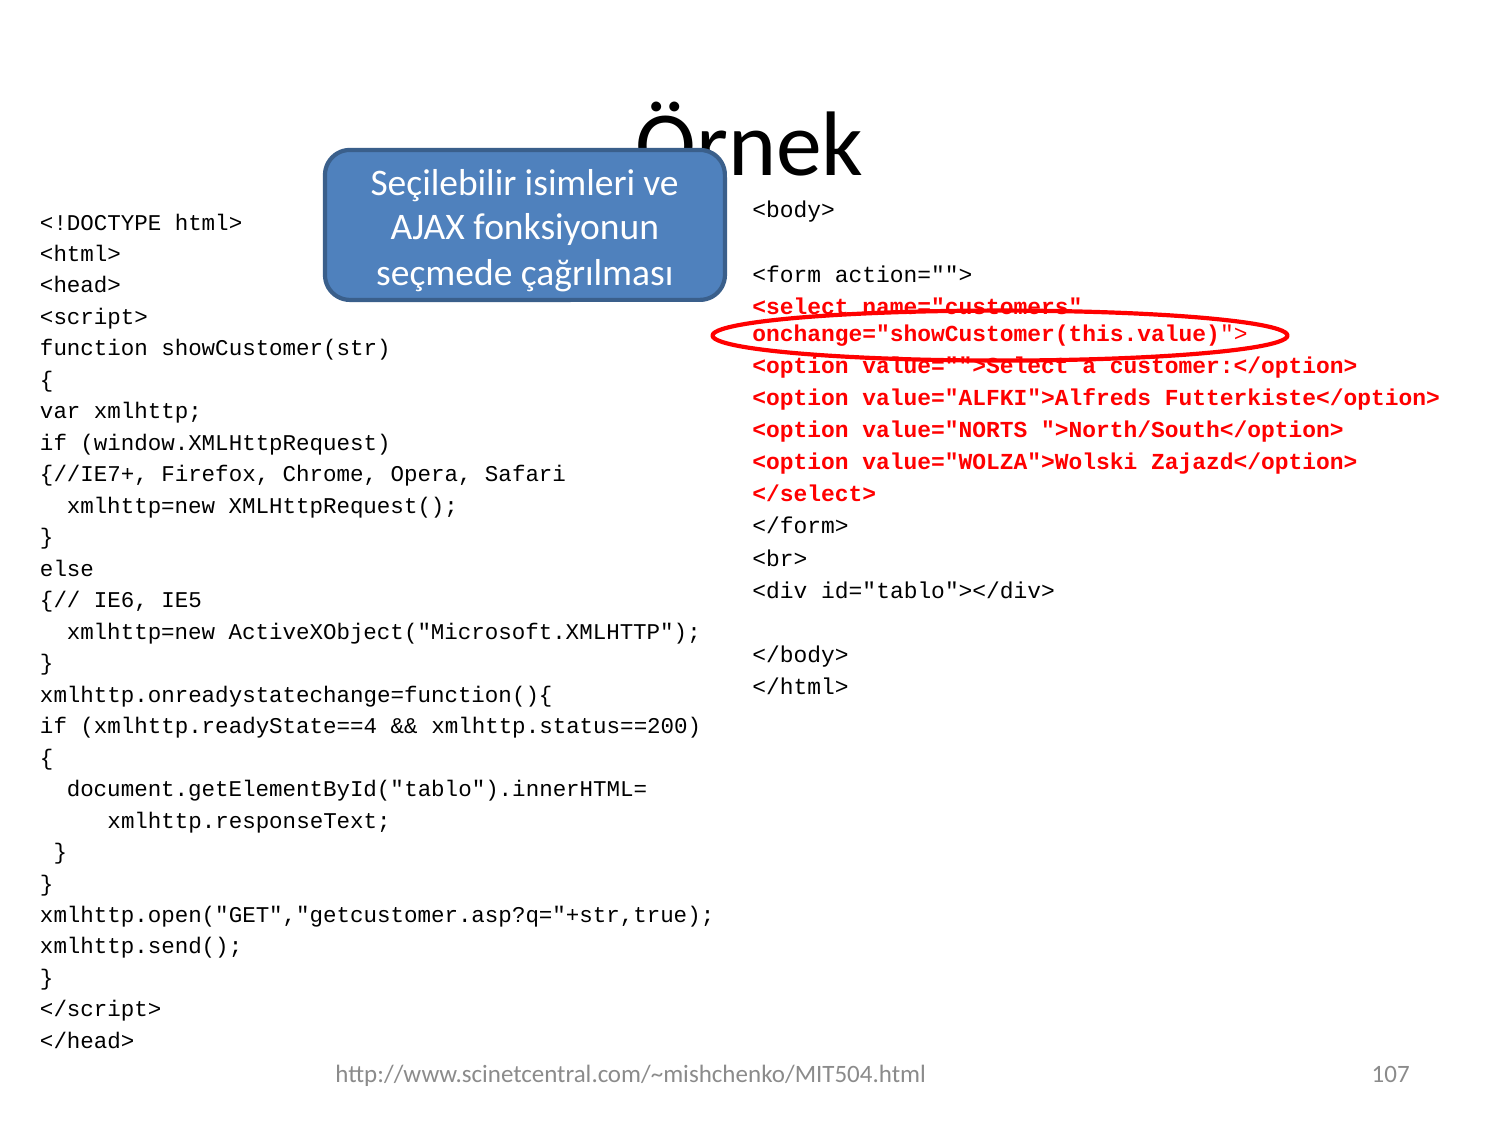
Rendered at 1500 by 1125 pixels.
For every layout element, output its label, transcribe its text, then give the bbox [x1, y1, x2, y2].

text_box Seçilebilir isimleri ve AJAX fonksiyonun seçmede çağrılması [322, 147, 728, 303]
list <!DOCTYPE html> <html> <head> <script> function showCustomer(str) { var xmlhttp; if (window.XMLHttpRequest) {//IE7+, Firefox, Chrome, Opera, Safari xmlhttp=new XMLHttpRequest(); } else {// IE6, IE5 xmlhttp=new ActiveXObject("Microsoft.XMLHTTP"); } xmlhttp.onreadystatechange=function(){ if (xmlhttp.readyState==4 && xmlhttp.status==200) { document.getElementById("tablo").innerHTML= xmlhttp.responseText; } } xmlhttp.open("GET","getcustomer.asp?q="+str,true); xmlhttp.send(); } </script> </head> [24, 200, 737, 1063]
text_box [710, 308, 1290, 363]
title Örnek [75, 45, 1425, 200]
slide_number 107 [1074, 1063, 1425, 1103]
text_box <body> <form action=""> <select name="customers" onchange="showCustomer(this.value)"> <option value="">Select a customer:</option> <option value="ALFKI">Alfreds Futterkiste</option> <option value="NORTS ">North/South</option> <option value="WOLZA">Wolski Zajazd</option> </select> </form> <br> <div id="tablo"></div> </body> </html> [737, 187, 1488, 1063]
footer http://www.scinetcentral.com/~mishchenko/MIT504.html [275, 1042, 988, 1103]
